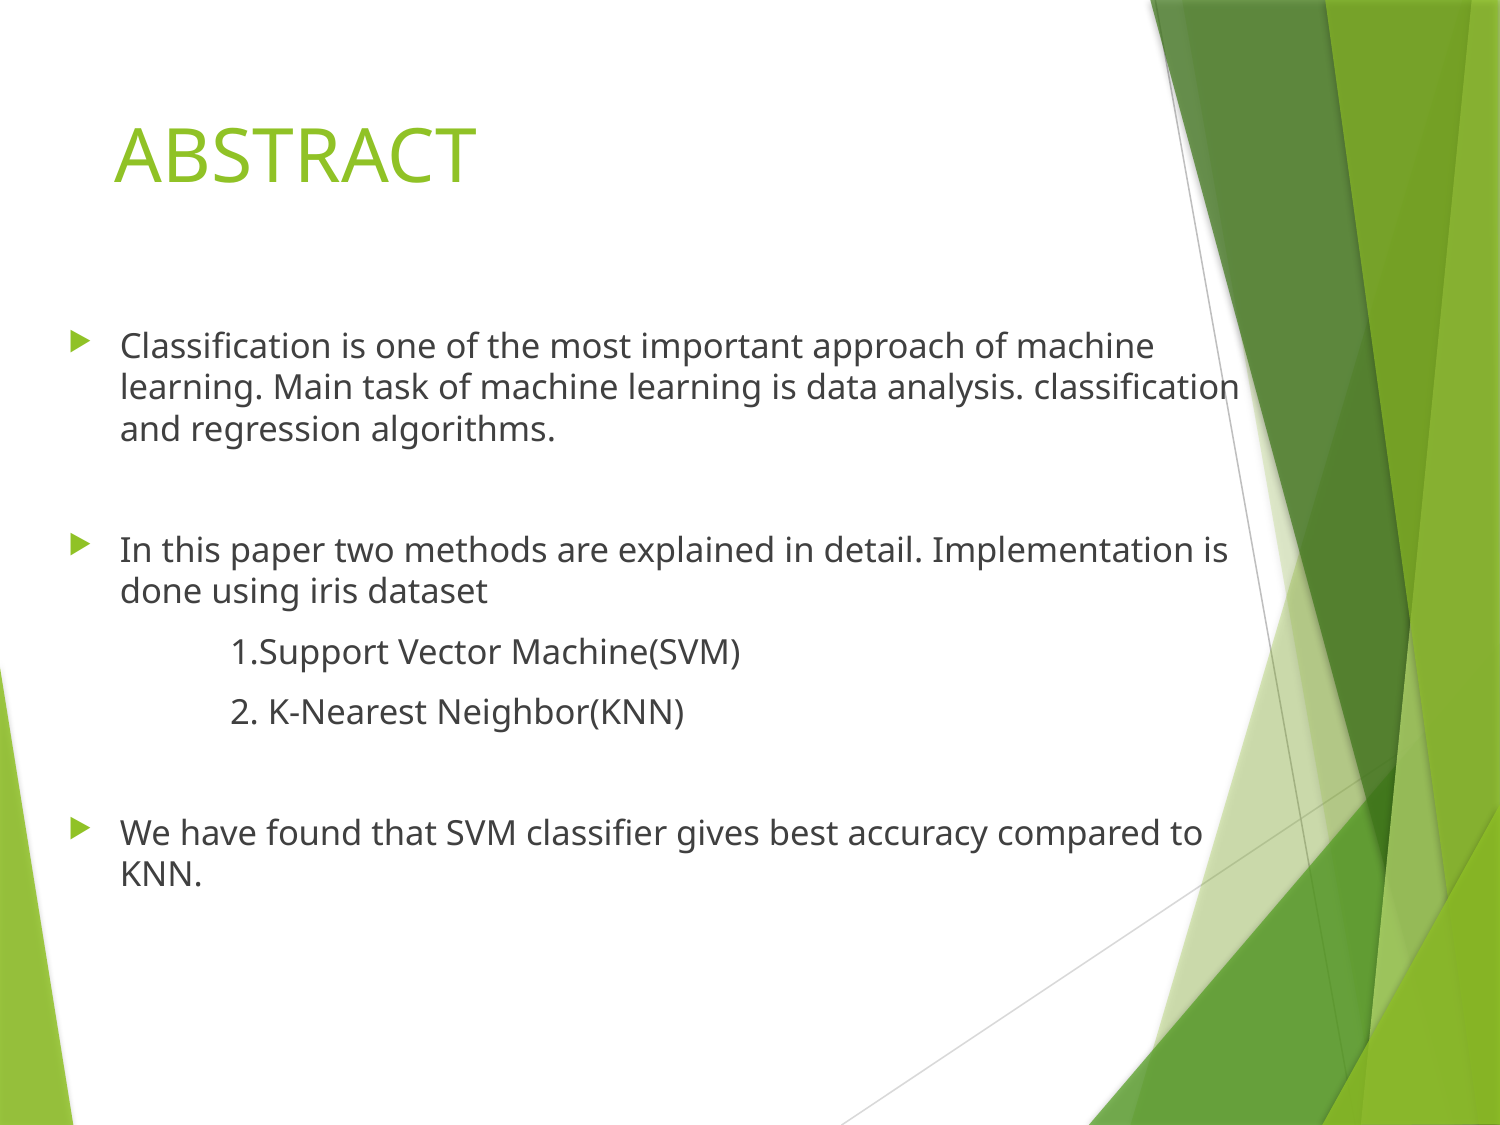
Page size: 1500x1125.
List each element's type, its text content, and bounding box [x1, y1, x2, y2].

title ABSTRACT [99, 99, 1142, 316]
list Classification is one of the most important approach of machine learning. Main task of machine learning is data analysis. classification and regression algorithms. In this paper two methods are explained in detail. Implementation is done using iris dataset 1.Support Vector Machine(SVM) 2. K-Nearest Neighbor(KNN) We have found that SVM classifier gives best accuracy compared to KNN. [53, 316, 1282, 905]
